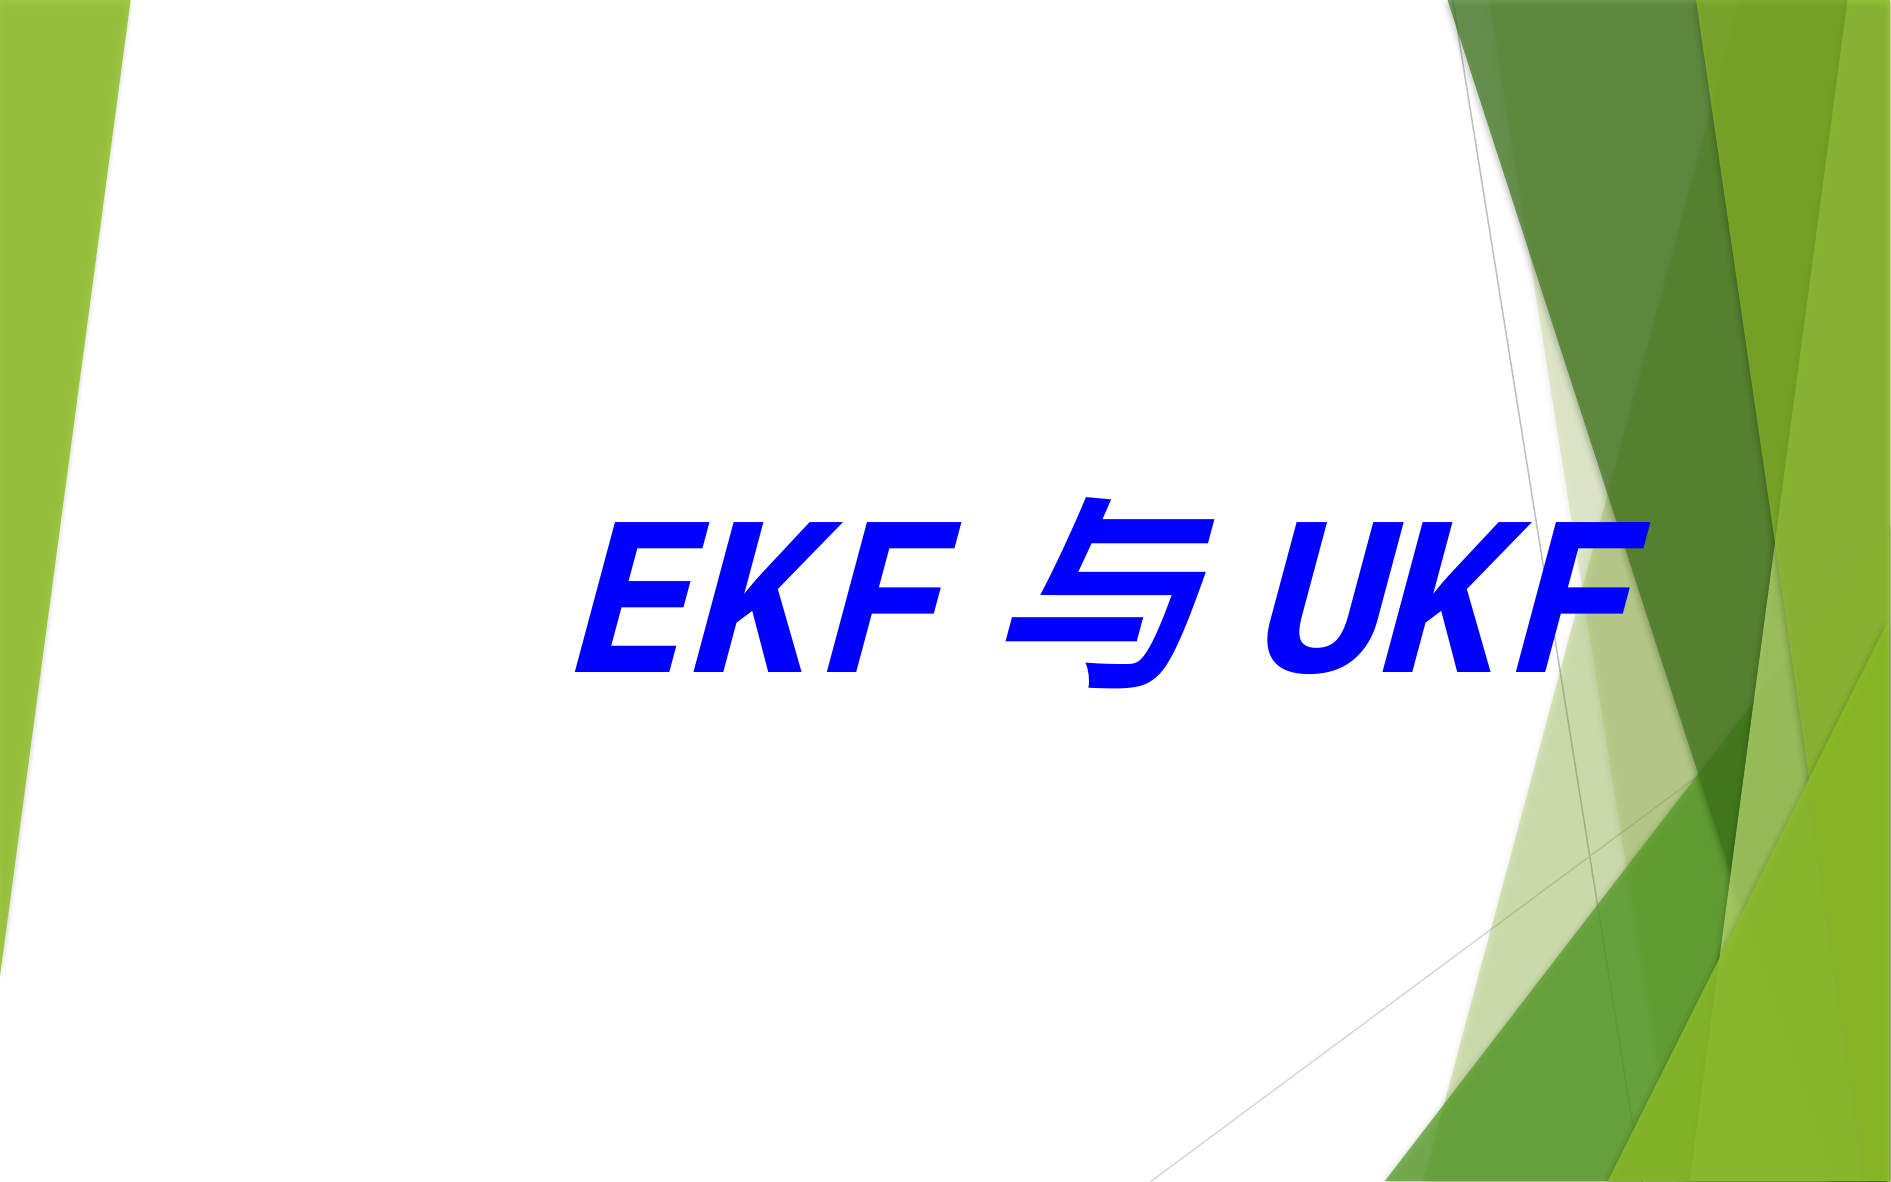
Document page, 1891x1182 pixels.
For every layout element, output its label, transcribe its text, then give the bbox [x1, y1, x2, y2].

title EKF与UKF [301, 420, 1641, 722]
